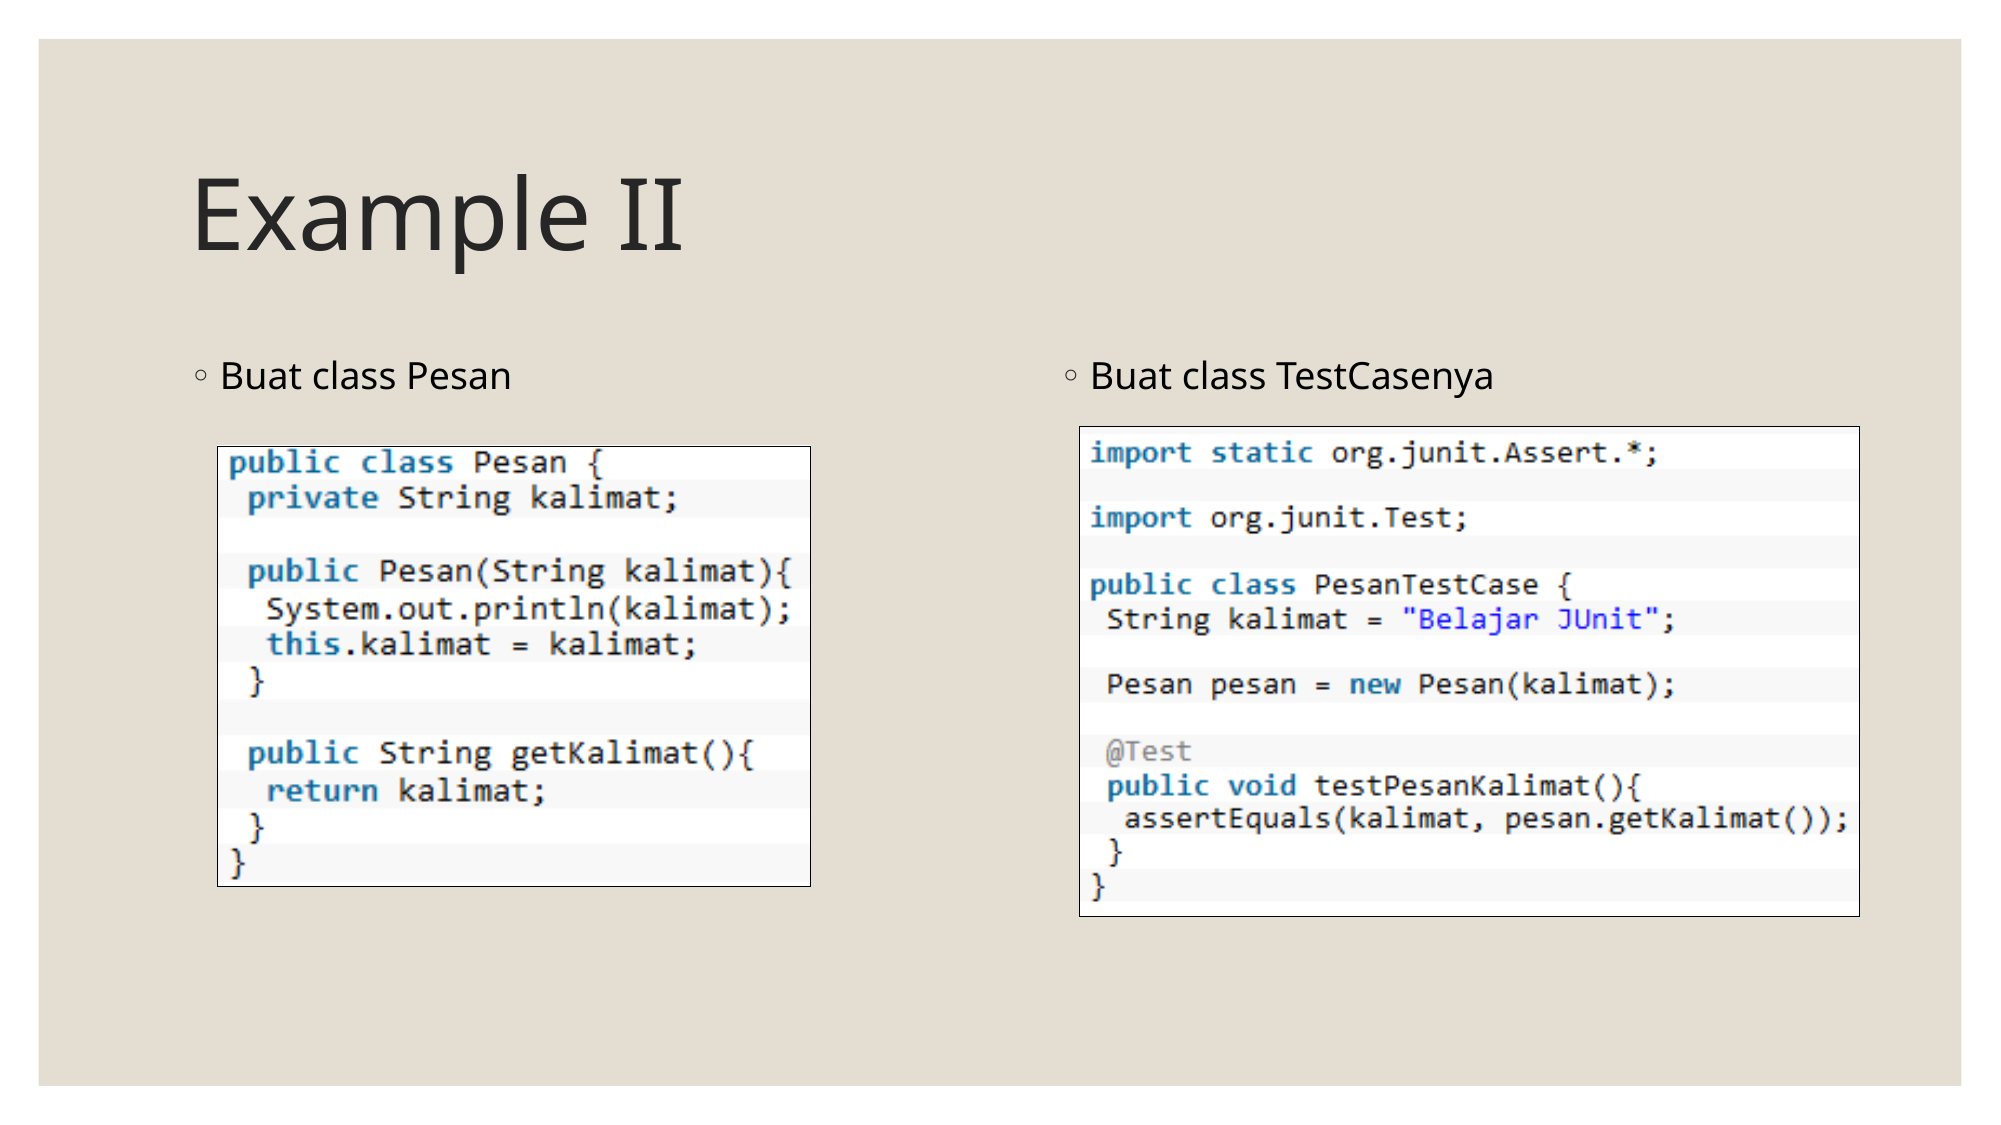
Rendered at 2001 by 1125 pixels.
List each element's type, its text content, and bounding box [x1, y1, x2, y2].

list Buat class Pesan [174, 345, 742, 960]
list Buat class TestCasenya [1044, 345, 1825, 960]
title Example II [174, 105, 1825, 331]
picture [216, 445, 811, 887]
picture [1079, 426, 1860, 917]
